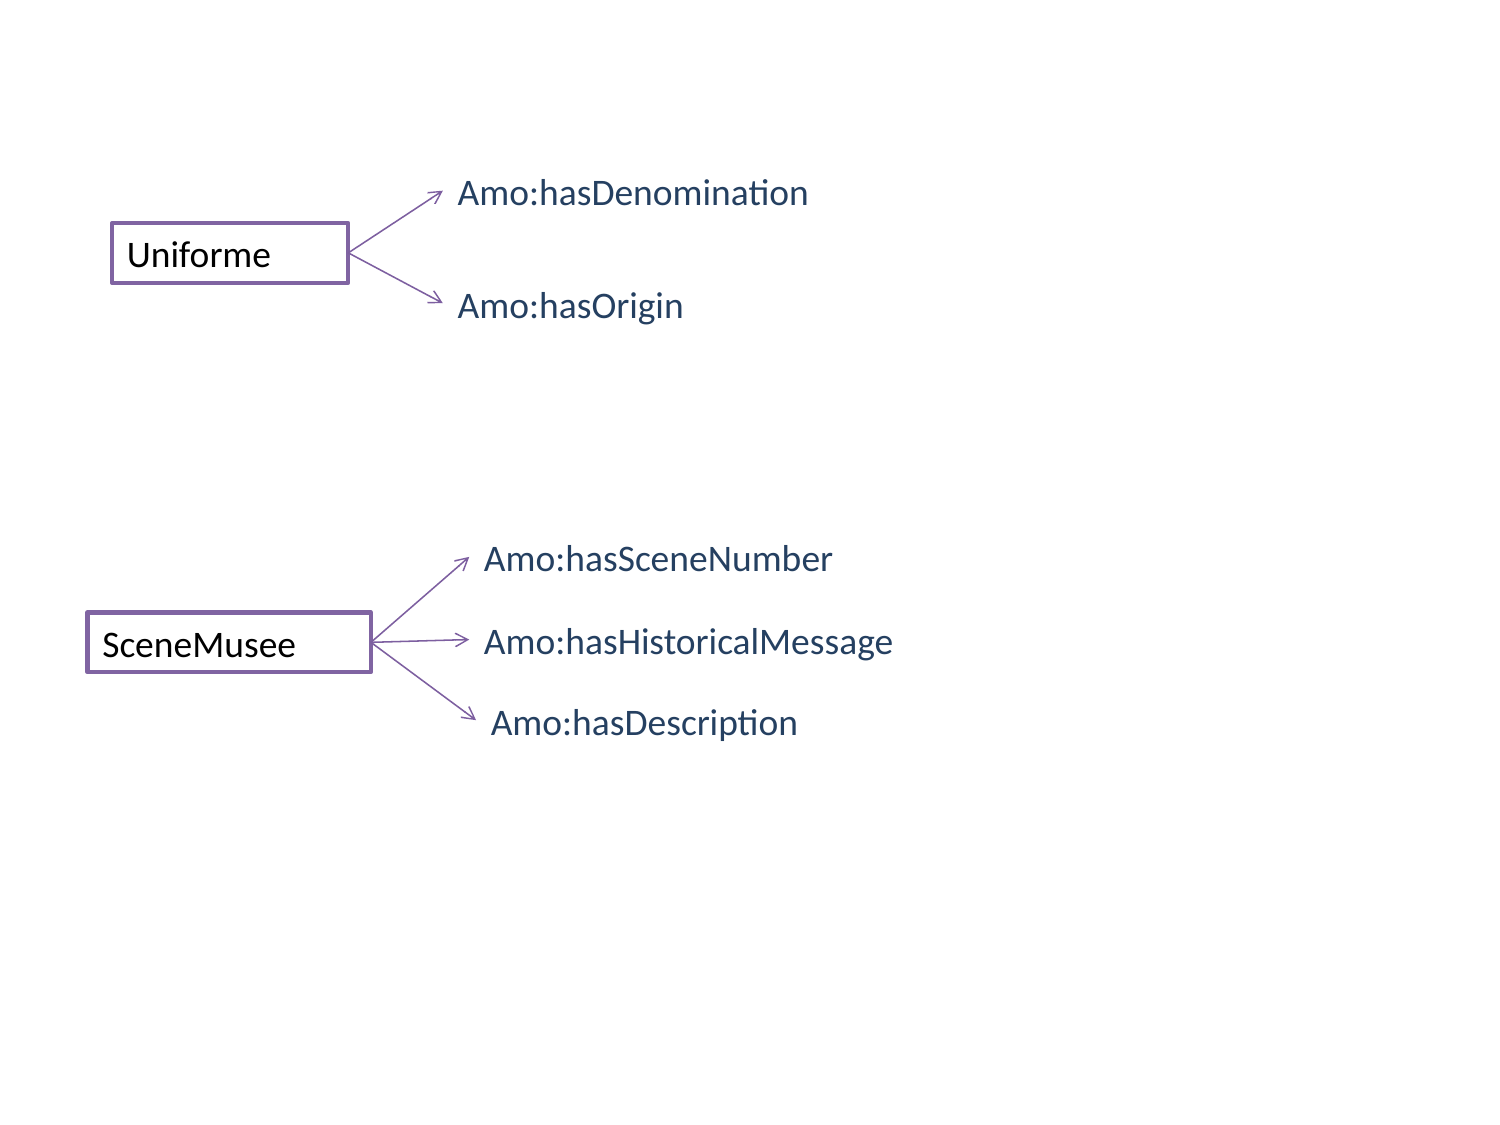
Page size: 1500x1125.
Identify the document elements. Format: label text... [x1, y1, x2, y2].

text_box Amo:hasDescription [476, 690, 840, 751]
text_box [348, 253, 444, 304]
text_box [348, 190, 444, 253]
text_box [370, 557, 470, 639]
text_box Uniforme [110, 221, 342, 285]
text_box SceneMusee [85, 610, 365, 674]
text_box Amo:hasHistoricalMessage [474, 609, 939, 670]
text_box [370, 642, 477, 721]
text_box Amo:hasDenomination [442, 160, 833, 221]
text_box Amo:hasSceneNumber [469, 527, 892, 587]
text_box Amo:hasOrigin [442, 273, 807, 334]
